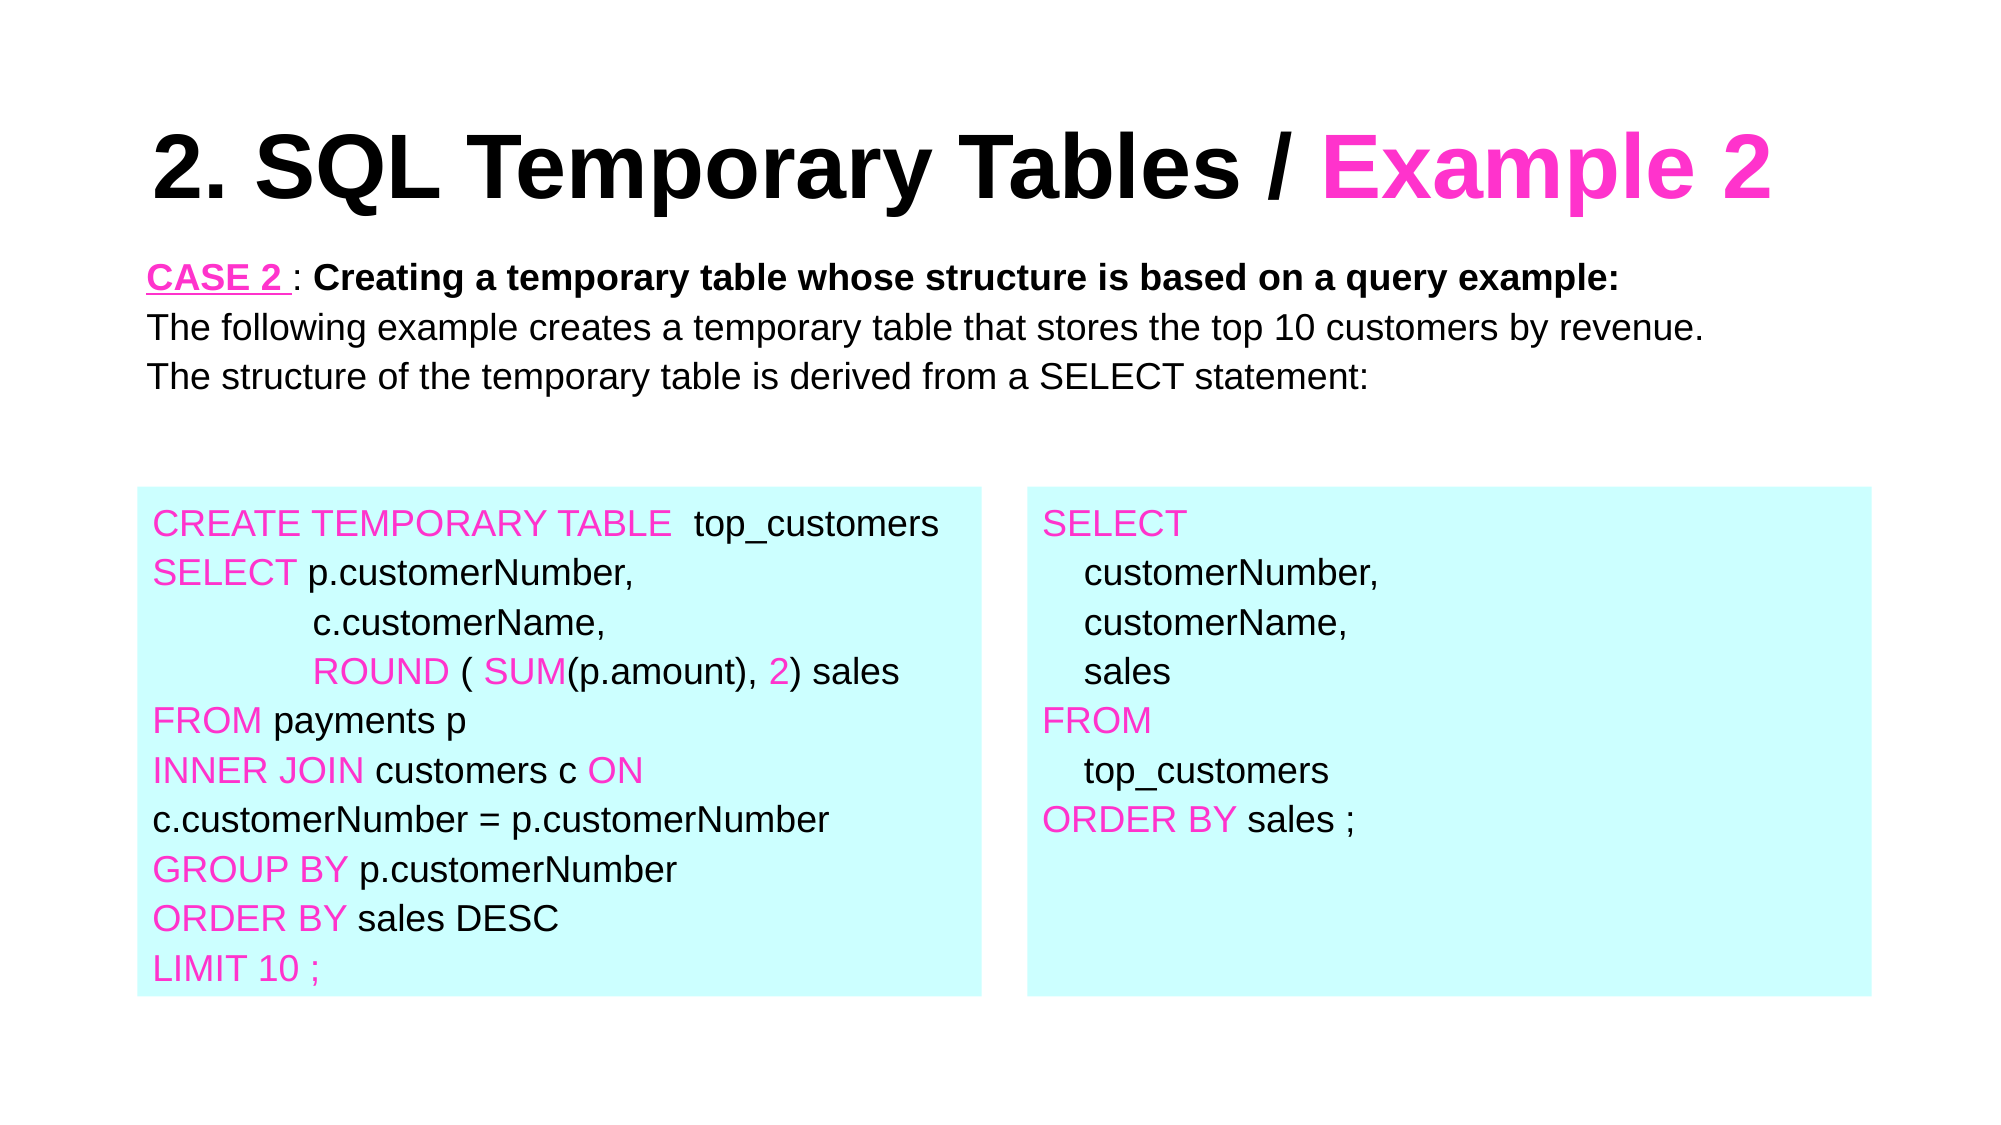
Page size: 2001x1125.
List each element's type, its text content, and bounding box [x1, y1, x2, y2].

text_box CASE 2 : Creating a temporary table whose structure is based on a query example: The following example creates a temporary table that stores the top 10 customers by revenue. The structure of the temporary table is derived from a SELECT statement: [131, 241, 1866, 405]
text_box SELECT customerNumber, customerName, sales FROM top_customers ORDER BY sales ; [1027, 486, 1872, 997]
title 2. SQL Temporary Tables / Example 2 [137, 59, 1863, 241]
text_box CREATE TEMPORARY TABLE top_customers SELECT p.customerNumber, c.customerName, ROUND ( SUM(p.amount), 2) sales FROM payments p INNER JOIN customers c ON c.customerNumber = p.customerNumber GROUP BY p.customerNumber ORDER BY sales DESC LIMIT 10 ; [137, 486, 982, 997]
